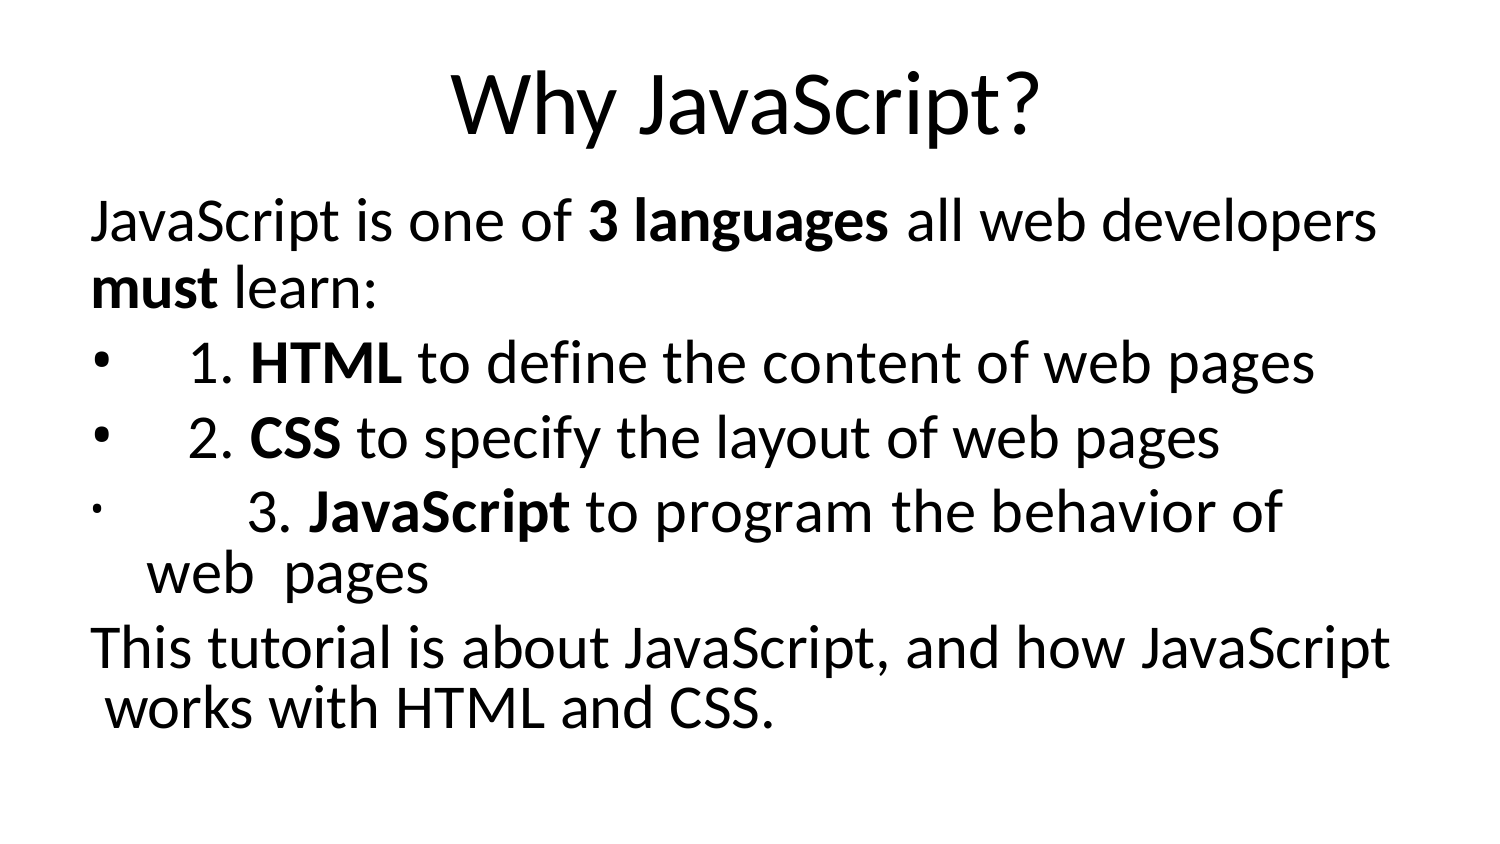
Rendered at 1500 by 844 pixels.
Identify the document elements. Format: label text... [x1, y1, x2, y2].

text_box JavaScript is one of 3 languages all web developers must learn: 1. HTML to define the content of web pages 2. CSS to specify the layout of web pages 3. JavaScript to program the behavior of web pages This tutorial is about JavaScript, and how JavaScript works with HTML and CSS. [87, 185, 1394, 742]
title Why JavaScript? [448, 40, 1052, 184]
